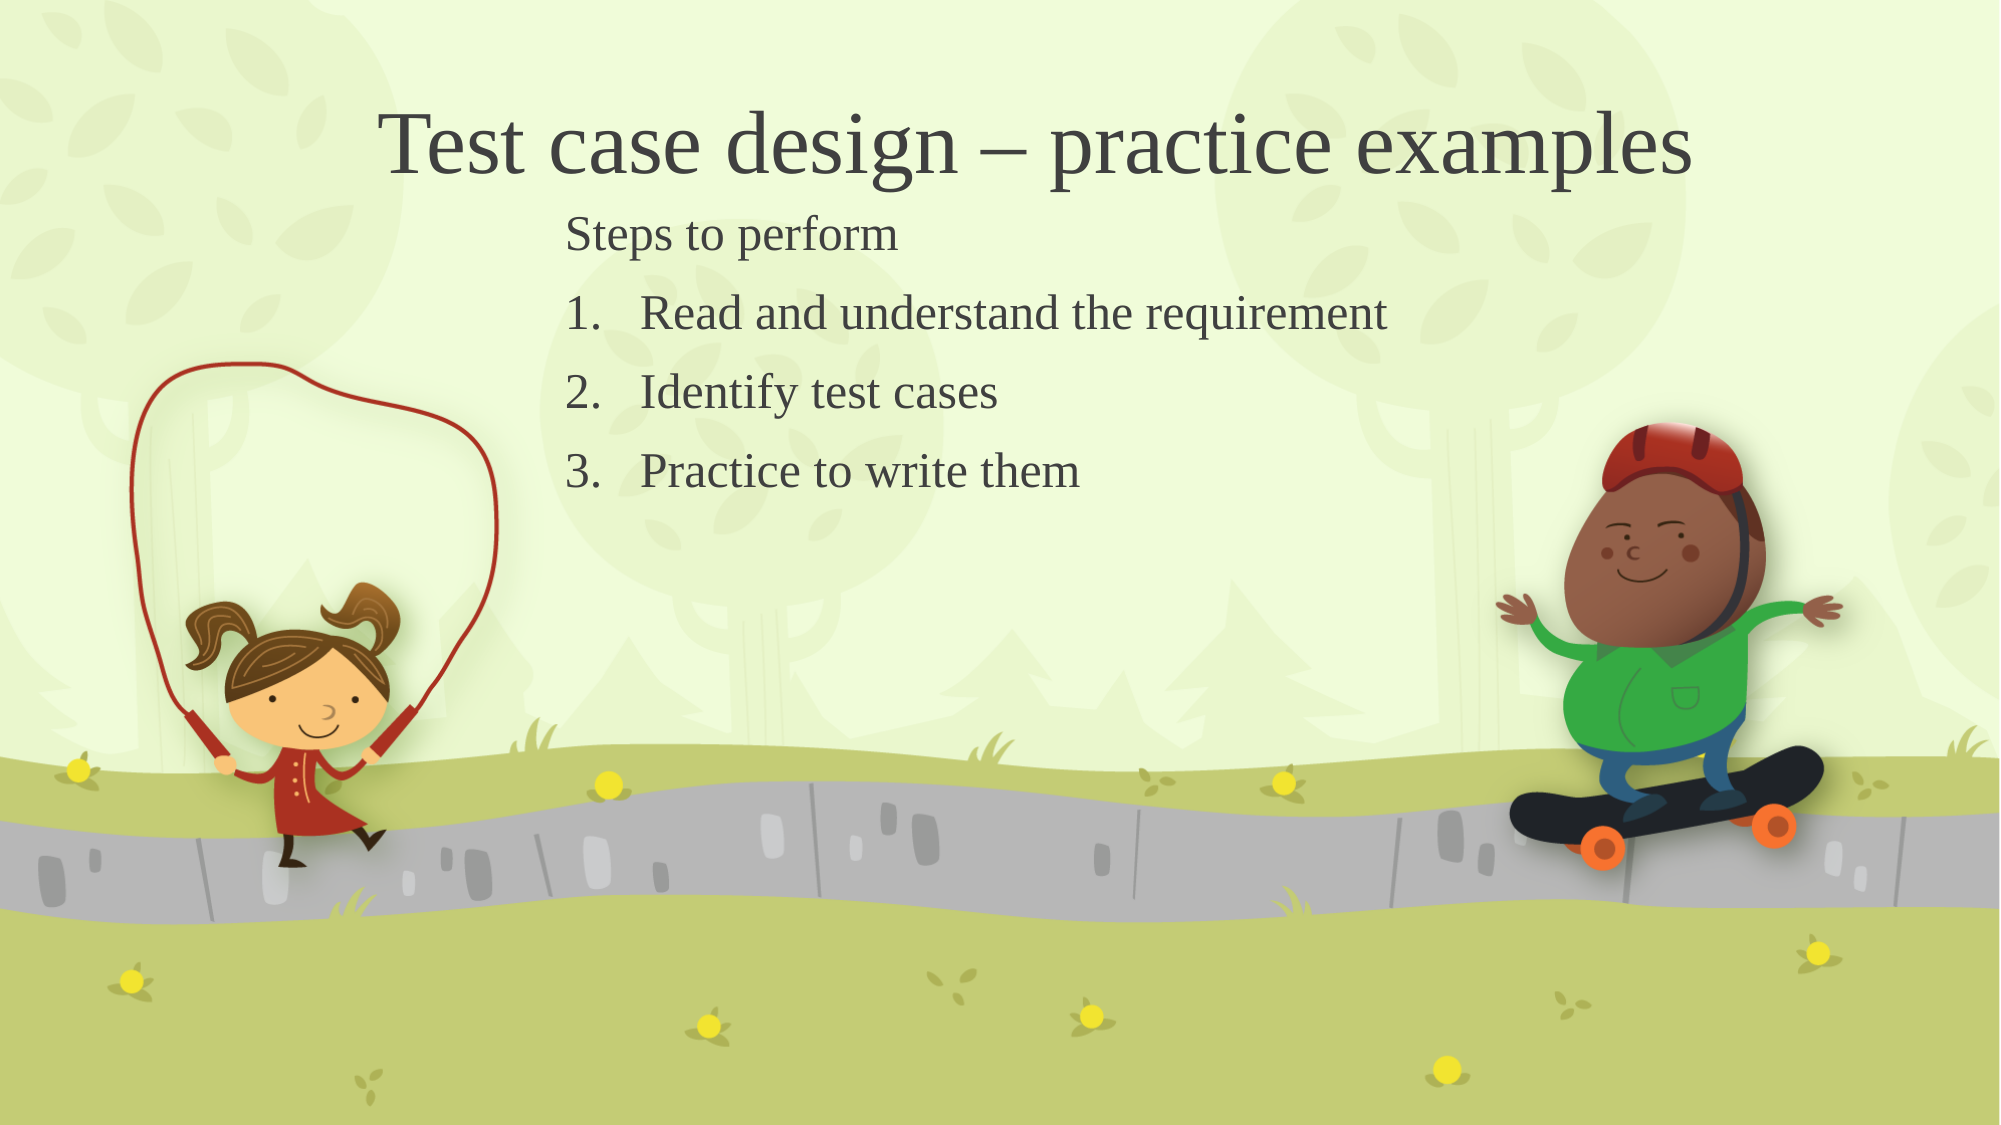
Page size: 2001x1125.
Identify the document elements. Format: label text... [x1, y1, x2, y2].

title Test case design – practice examples [362, 87, 1750, 200]
picture [0, 0, 2000, 1125]
list Steps to perform Read and understand the requirement Identify test cases Practice to write them [549, 200, 1450, 675]
